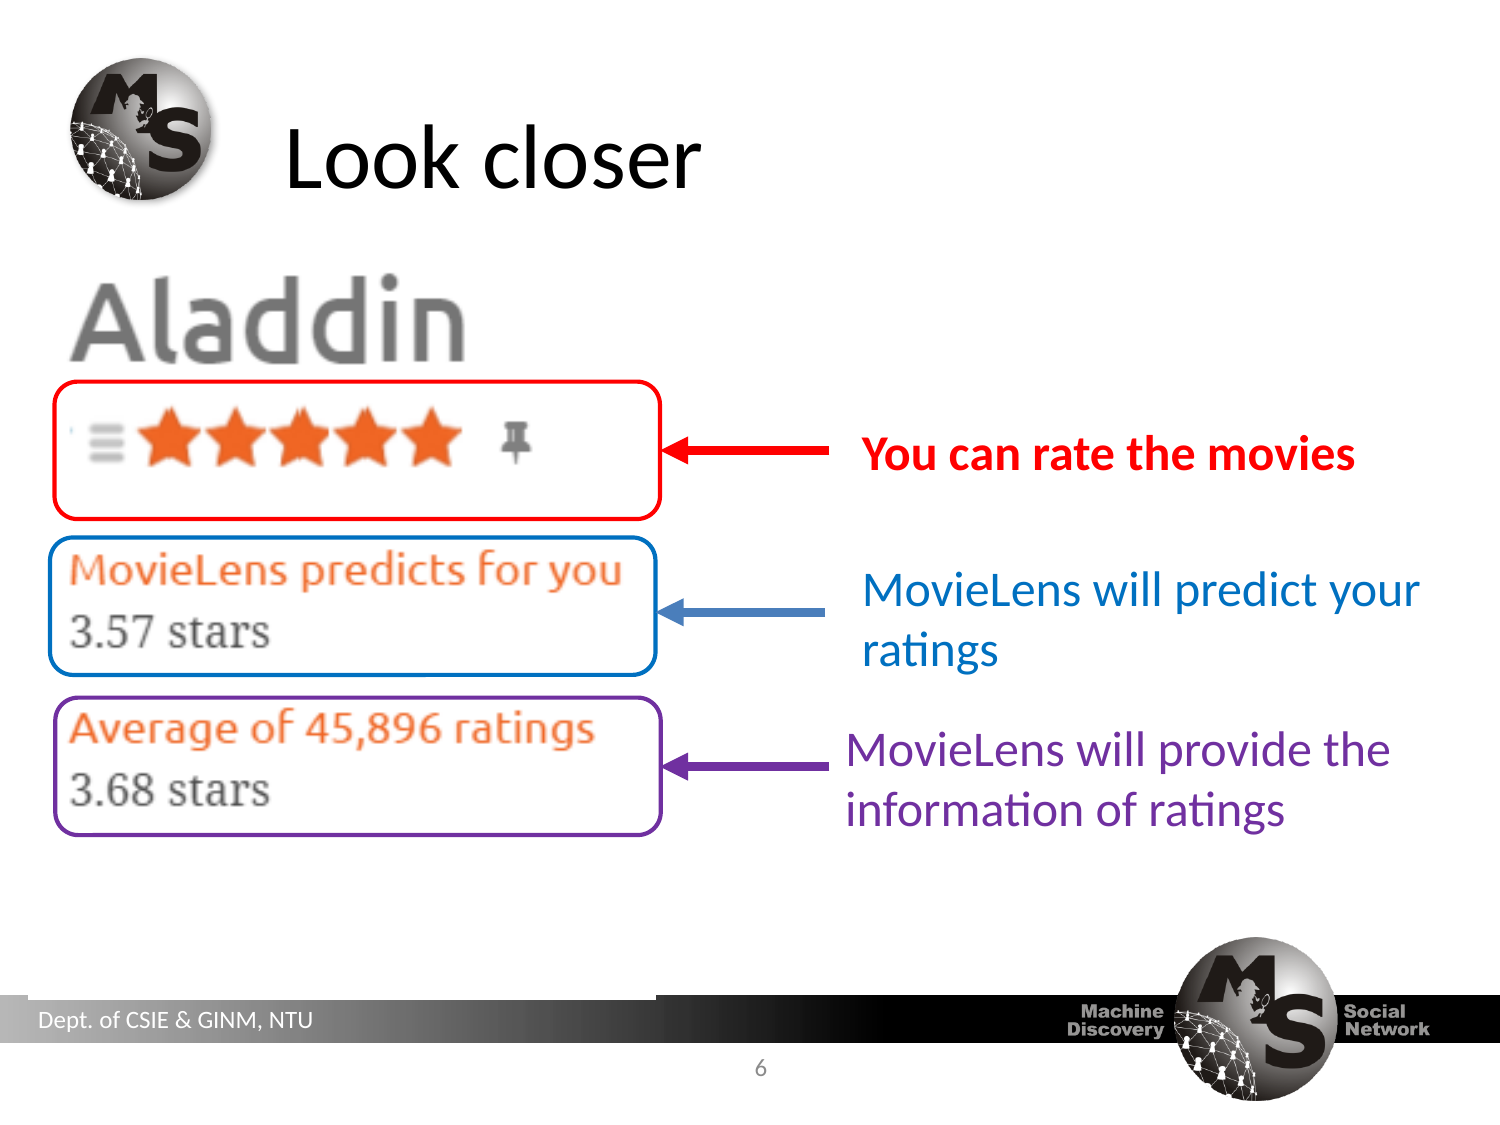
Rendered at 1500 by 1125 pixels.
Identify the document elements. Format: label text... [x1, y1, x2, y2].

text_box MovieLens will provide the information of ratings [830, 709, 1459, 844]
picture [70, 58, 211, 200]
picture [1066, 937, 1430, 1101]
slide_number 6 [585, 1042, 936, 1090]
text_box MovieLens will predict your ratings [847, 549, 1475, 685]
title Look closer [269, 58, 1425, 247]
text_box You can rate the movies [847, 412, 1475, 488]
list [28, 224, 656, 1000]
